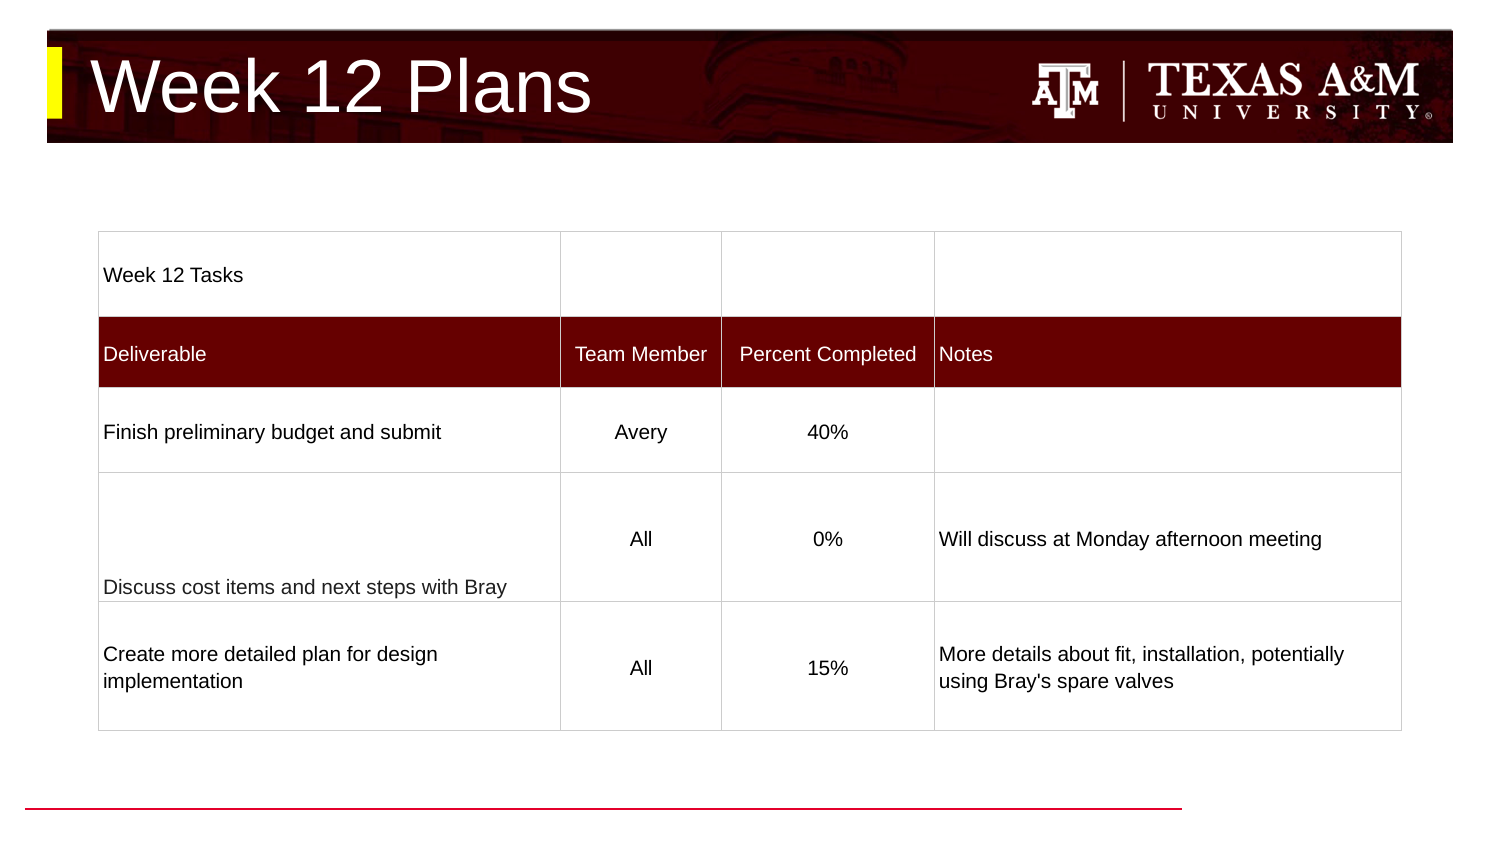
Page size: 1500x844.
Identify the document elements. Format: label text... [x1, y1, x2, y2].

picture [47, 28, 79, 143]
table_cell Finish preliminary budget and submit [99, 388, 560, 472]
table_header [722, 232, 934, 316]
table_cell Avery [561, 388, 721, 472]
table_cell Deliverable [99, 317, 560, 387]
table_cell Team Member [561, 317, 721, 387]
table_cell Discuss cost items and next steps with Bray [99, 473, 560, 601]
table_cell All [561, 473, 721, 601]
table_cell Create more detailed plan for design implementation [99, 602, 560, 730]
table_cell More details about fit, installation, potentially using Bray's spare valves [935, 602, 1401, 730]
picture [1025, 28, 1453, 143]
table_cell Percent Completed [722, 317, 934, 387]
table_cell 0% [722, 473, 934, 601]
table_header Week 12 Tasks [99, 232, 560, 316]
table_header [935, 232, 1401, 316]
table_cell All [561, 602, 721, 730]
table_header [561, 232, 721, 316]
title Week 12 Plans [79, 12, 1025, 154]
table_cell Notes [935, 317, 1401, 387]
table_cell [935, 388, 1401, 472]
table_cell 40% [722, 388, 934, 472]
table_cell Will discuss at Monday afternoon meeting [935, 473, 1401, 601]
table_cell 15% [722, 602, 934, 730]
